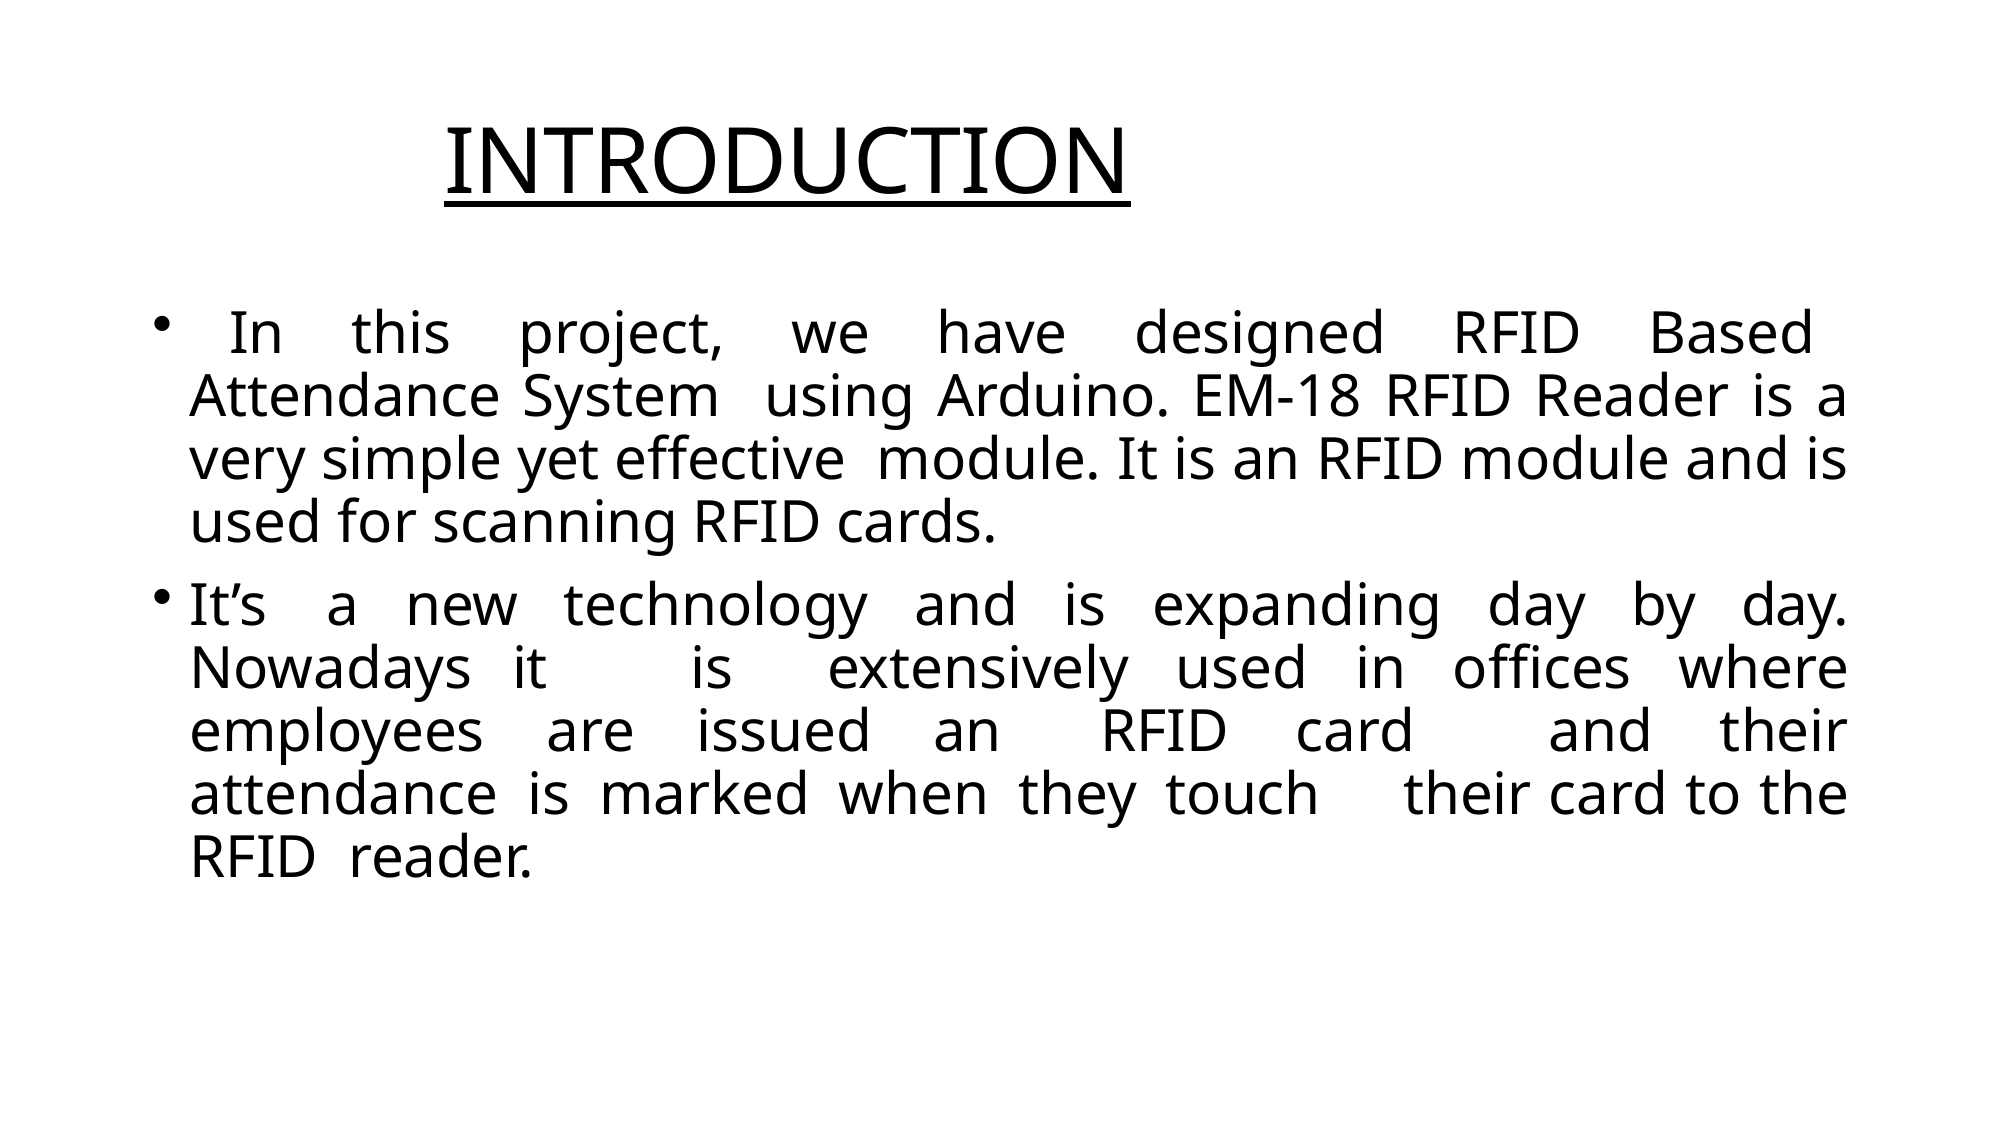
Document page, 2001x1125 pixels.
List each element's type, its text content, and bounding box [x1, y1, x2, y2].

text_box In this project, we have designed RFID Based Attendance System using Arduino. EM-18 RFID Reader is a very simple yet effective module. It is an RFID module and is used for scanning RFID cards. It’s a new technology and is expanding day by day. Nowadays it is extensively used in offices where employees are issued an RFID card and their attendance is marked when they touch their card to the RFID reader. [150, 294, 1850, 891]
title INTRODUCTION [442, 100, 1414, 291]
